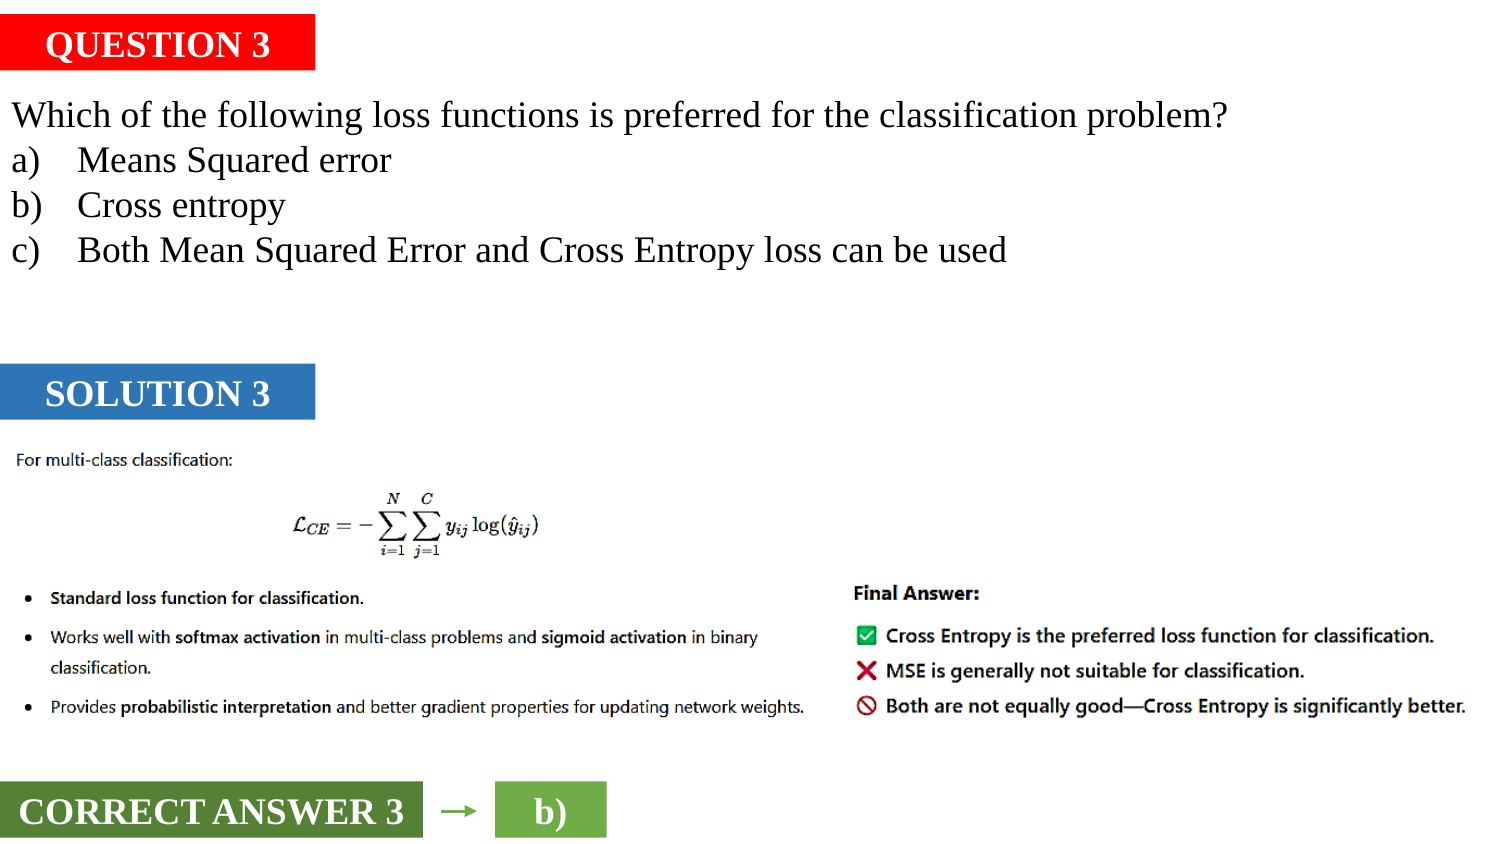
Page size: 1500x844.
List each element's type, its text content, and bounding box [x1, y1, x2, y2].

picture [12, 431, 810, 729]
text_box SOLUTION 3 [0, 363, 316, 420]
text_box Which of the following loss functions is preferred for the classification problem? Means Squared error Cross entropy Both Mean Squared Error and Cross Entropy loss can be used [0, 84, 1449, 276]
text_box CORRECT ANSWER 3 [0, 781, 423, 838]
text_box QUESTION 3 [0, 14, 316, 71]
picture [820, 568, 1473, 729]
text_box b) [495, 781, 607, 838]
